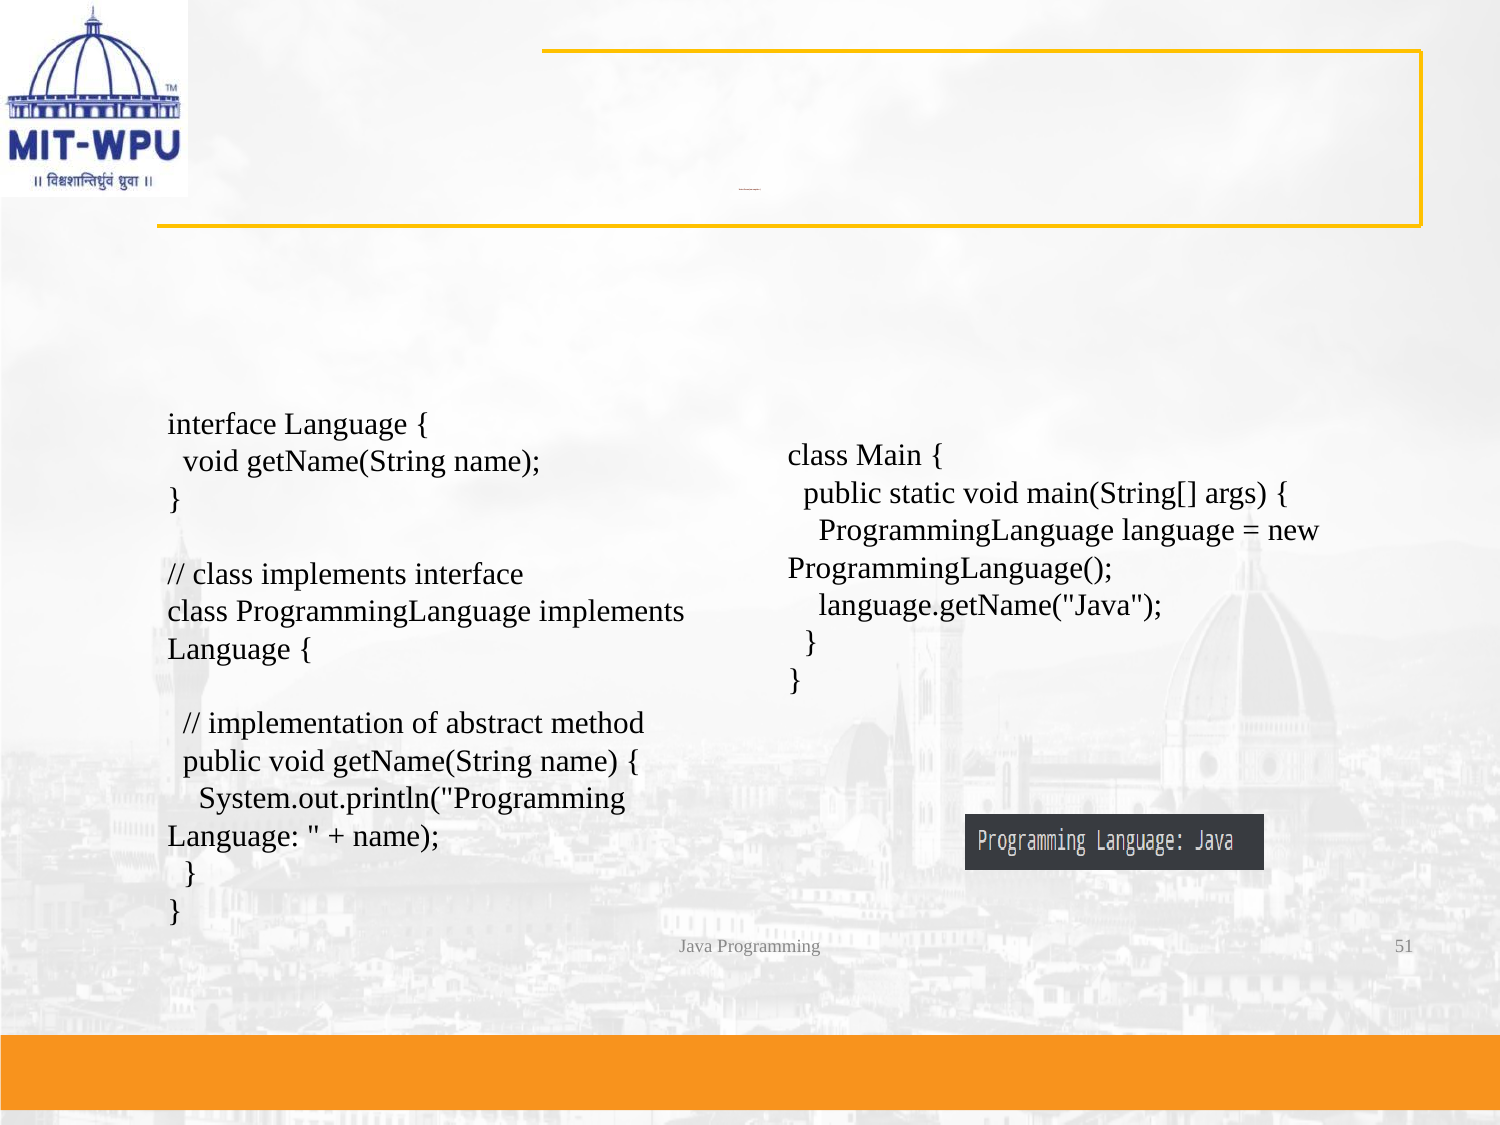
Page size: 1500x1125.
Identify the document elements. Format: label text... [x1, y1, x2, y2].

text_box interface Language { void getName(String name); } // class implements interface class ProgrammingLanguage implements Language { // implementation of abstract method public void getName(String name) { System.out.println("Programming Language: " + name); } } [156, 397, 724, 933]
picture [0, 0, 188, 197]
slide_number ‹#› [1074, 922, 1425, 968]
title Interfaces(examples ) [75, 174, 1425, 200]
picture [965, 813, 1264, 870]
footer Java Programming [512, 922, 988, 968]
text_box class Main { public static void main(String[] args) { ProgrammingLanguage language = new ProgrammingLanguage(); language.getName("Java"); } } [776, 428, 1344, 703]
